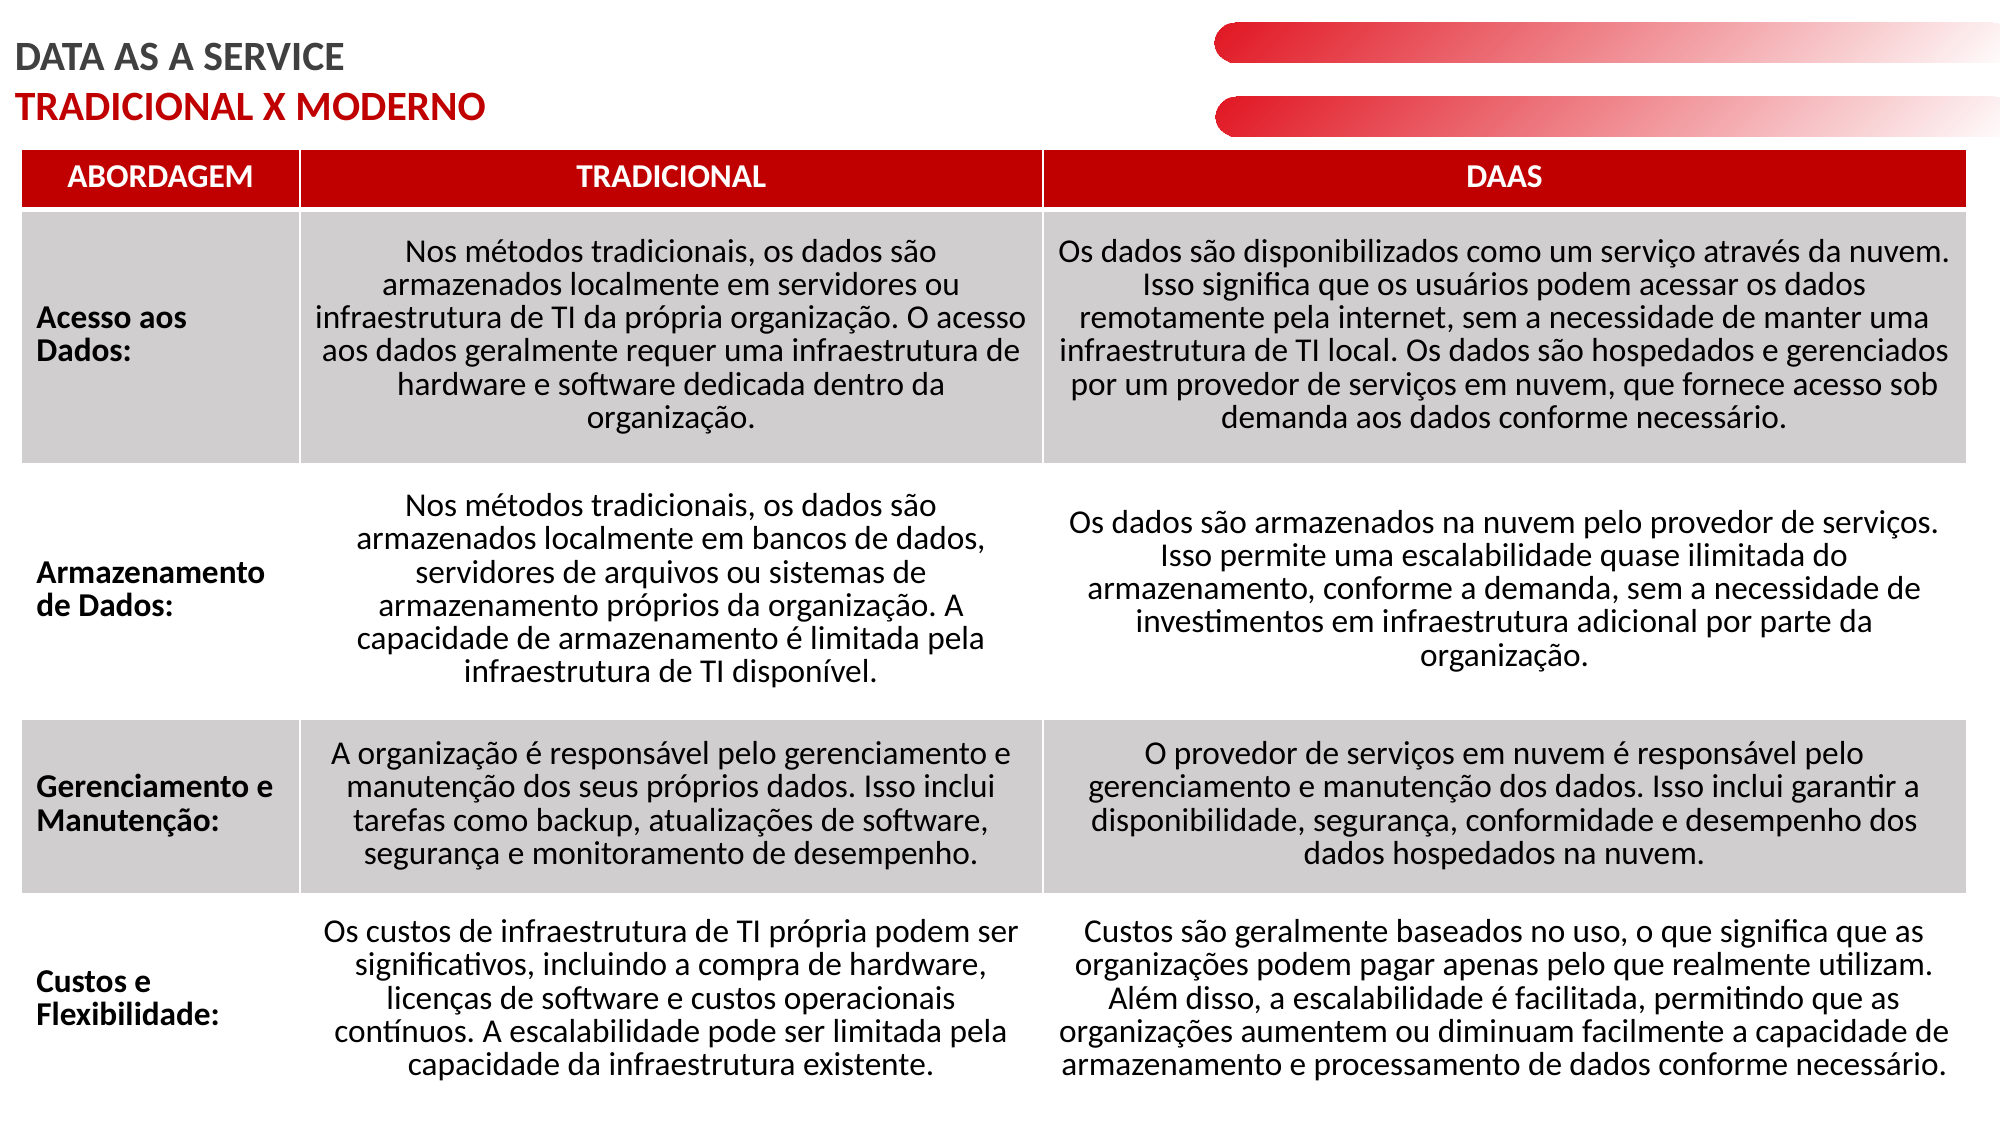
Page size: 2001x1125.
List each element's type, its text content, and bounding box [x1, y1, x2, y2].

table_cell Custos são geralmente baseados no uso, o que significa que as organizações podem pagar apenas pelo que realmente utilizam. Além disso, a escalabilidade é facilitada, permitindo que as organizações aumentem ou diminuam facilmente a capacidade de armazenamento e processamento de dados conforme necessário. [1044, 894, 1966, 1107]
table_cell Os dados são disponibilizados como um serviço através da nuvem. Isso significa que os usuários podem acessar os dados remotamente pela internet, sem a necessidade de manter uma infraestrutura de TI local. Os dados são hospedados e gerenciados por um provedor de serviços em nuvem, que fornece acesso sob demanda aos dados conforme necessário. [1044, 212, 1966, 463]
text_box [1215, 21, 2000, 64]
table_cell Nos métodos tradicionais, os dados são armazenados localmente em bancos de dados, servidores de arquivos ou sistemas de armazenamento próprios da organização. A capacidade de armazenamento é limitada pela infraestrutura de TI disponível. [301, 465, 1042, 718]
table_cell Gerenciamento e Manutenção: [22, 720, 299, 893]
text_box [1215, 95, 2000, 138]
table_cell Armazenamento de Dados: [22, 465, 299, 718]
table_cell Custos e Flexibilidade: [22, 894, 299, 1107]
table_header DAAS [1044, 150, 1966, 207]
table_cell Nos métodos tradicionais, os dados são armazenados localmente em servidores ou infraestrutura de TI da própria organização. O acesso aos dados geralmente requer uma infraestrutura de hardware e software dedicada dentro da organização. [301, 212, 1042, 463]
text_box DATA AS A SERVICE TRADICIONAL X MODERNO [0, 21, 1215, 136]
table_cell Os custos de infraestrutura de TI própria podem ser significativos, incluindo a compra de hardware, licenças de software e custos operacionais contínuos. A escalabilidade pode ser limitada pela capacidade da infraestrutura existente. [301, 894, 1042, 1107]
table_cell O provedor de serviços em nuvem é responsável pelo gerenciamento e manutenção dos dados. Isso inclui garantir a disponibilidade, segurança, conformidade e desempenho dos dados hospedados na nuvem. [1044, 720, 1966, 893]
table_header ABORDAGEM [22, 150, 299, 207]
table_header TRADICIONAL [301, 150, 1042, 207]
table_cell A organização é responsável pelo gerenciamento e manutenção dos seus próprios dados. Isso inclui tarefas como backup, atualizações de software, segurança e monitoramento de desempenho. [301, 720, 1042, 893]
table_cell Acesso aos Dados: [22, 212, 299, 463]
table_cell Os dados são armazenados na nuvem pelo provedor de serviços. Isso permite uma escalabilidade quase ilimitada do armazenamento, conforme a demanda, sem a necessidade de investimentos em infraestrutura adicional por parte da organização. [1044, 465, 1966, 718]
